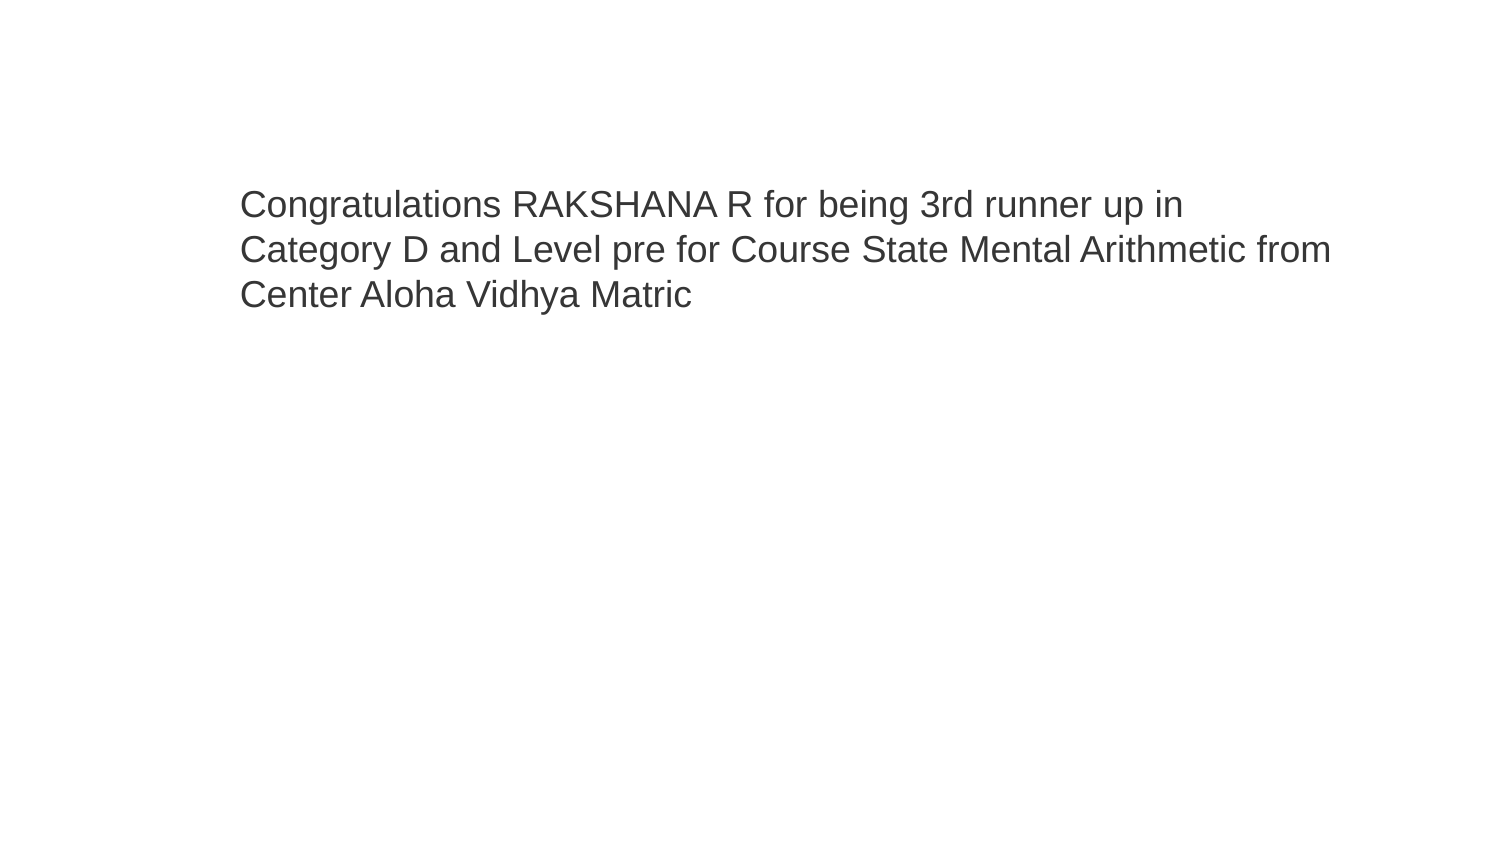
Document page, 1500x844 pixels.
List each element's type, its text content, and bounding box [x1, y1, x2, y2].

text_box Congratulations RAKSHANA R for being 3rd runner up in Category D and Level pre for Course State Mental Arithmetic from Center Aloha Vidhya Matric [224, 224, 1350, 270]
